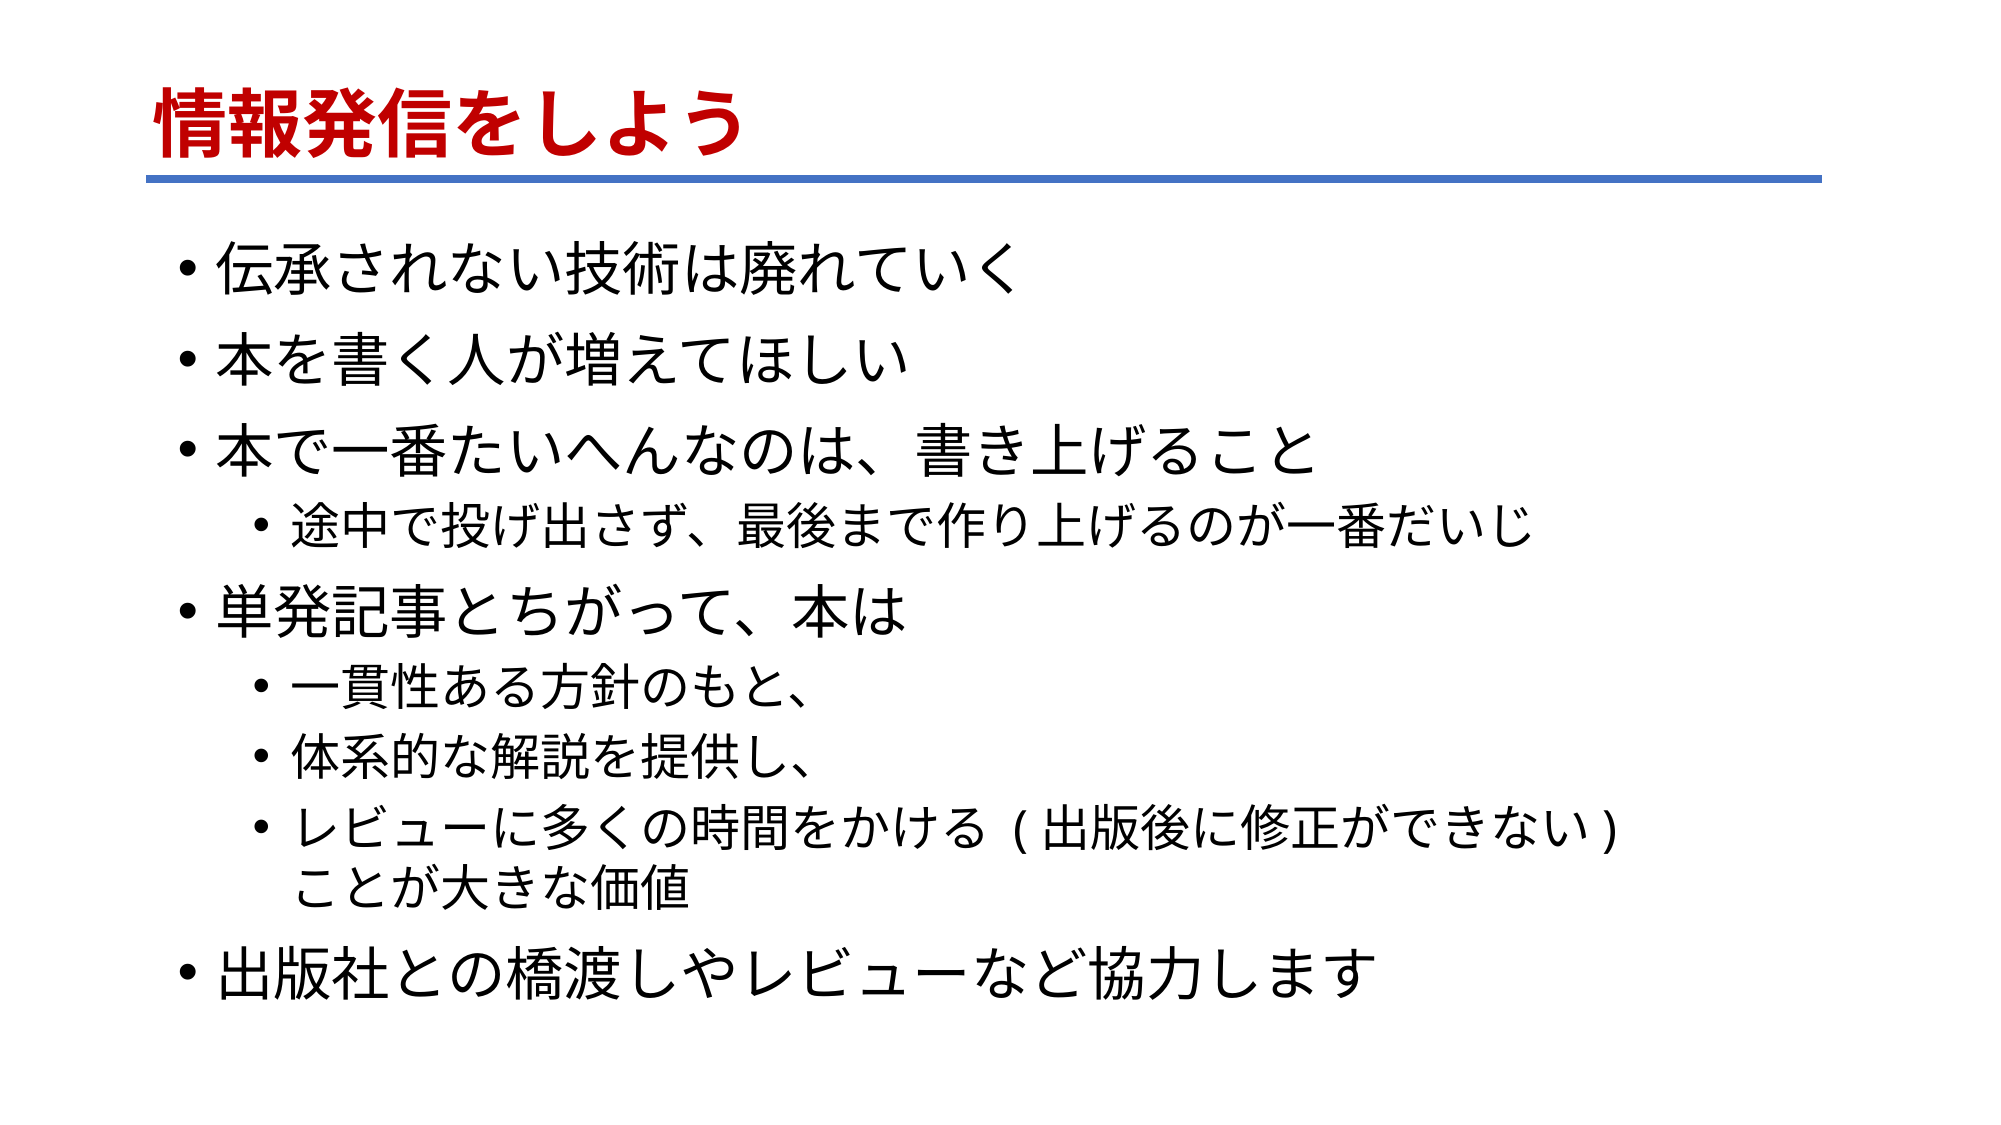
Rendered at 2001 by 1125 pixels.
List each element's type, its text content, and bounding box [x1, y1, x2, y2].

title 情報発信をしよう [137, 59, 1863, 195]
text_box 伝承されない技術は廃れていく 本を書く人が増えてほしい 本で一番たいへんなのは、書き上げること 途中で投げ出さず、最後まで作り上げるのが一番だいじ 単発記事とちがって、本は 一貫性ある方針のもと、 体系的な解説を提供し、 レビューに多くの時間をかける (出版後に修正ができない) ことが大きな価値 出版社との橋渡しやレビューなど協力します [162, 224, 1823, 1066]
